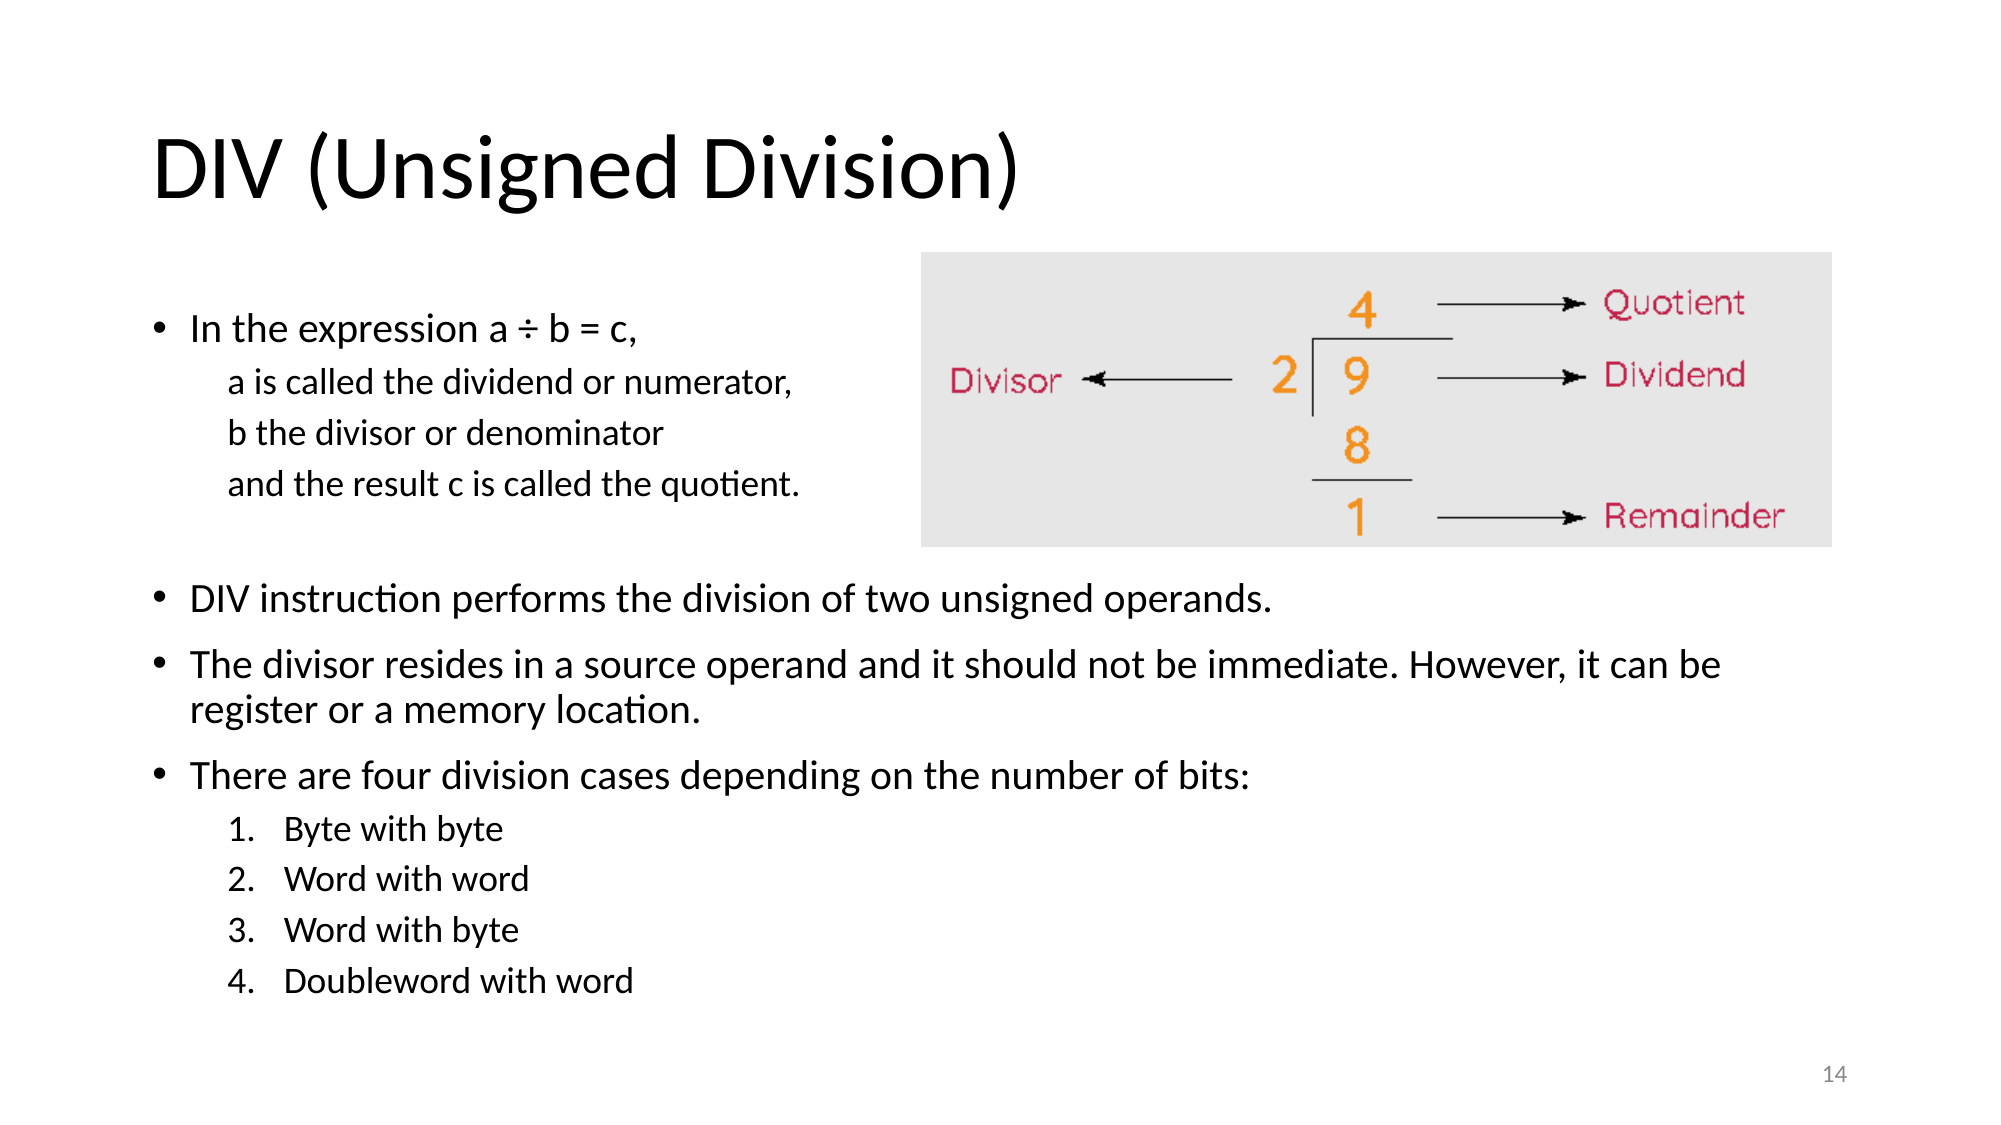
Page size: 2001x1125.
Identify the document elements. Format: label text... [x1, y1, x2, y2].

title DIV (Unsigned Division) [137, 59, 1863, 278]
picture [921, 252, 1832, 547]
list In the expression a ÷ b = c, a is called the dividend or numerator, b the divisor or denominator and the result c is called the quotient. DIV instruction performs the division of two unsigned operands. The divisor resides in a source operand and it should not be immediate. However, it can be register or a memory location. There are four division cases depending on the number of bits: Byte with byte Word with word Word with byte Doubleword with word [137, 299, 1799, 1060]
slide_number ‹#› [1412, 1042, 1863, 1103]
